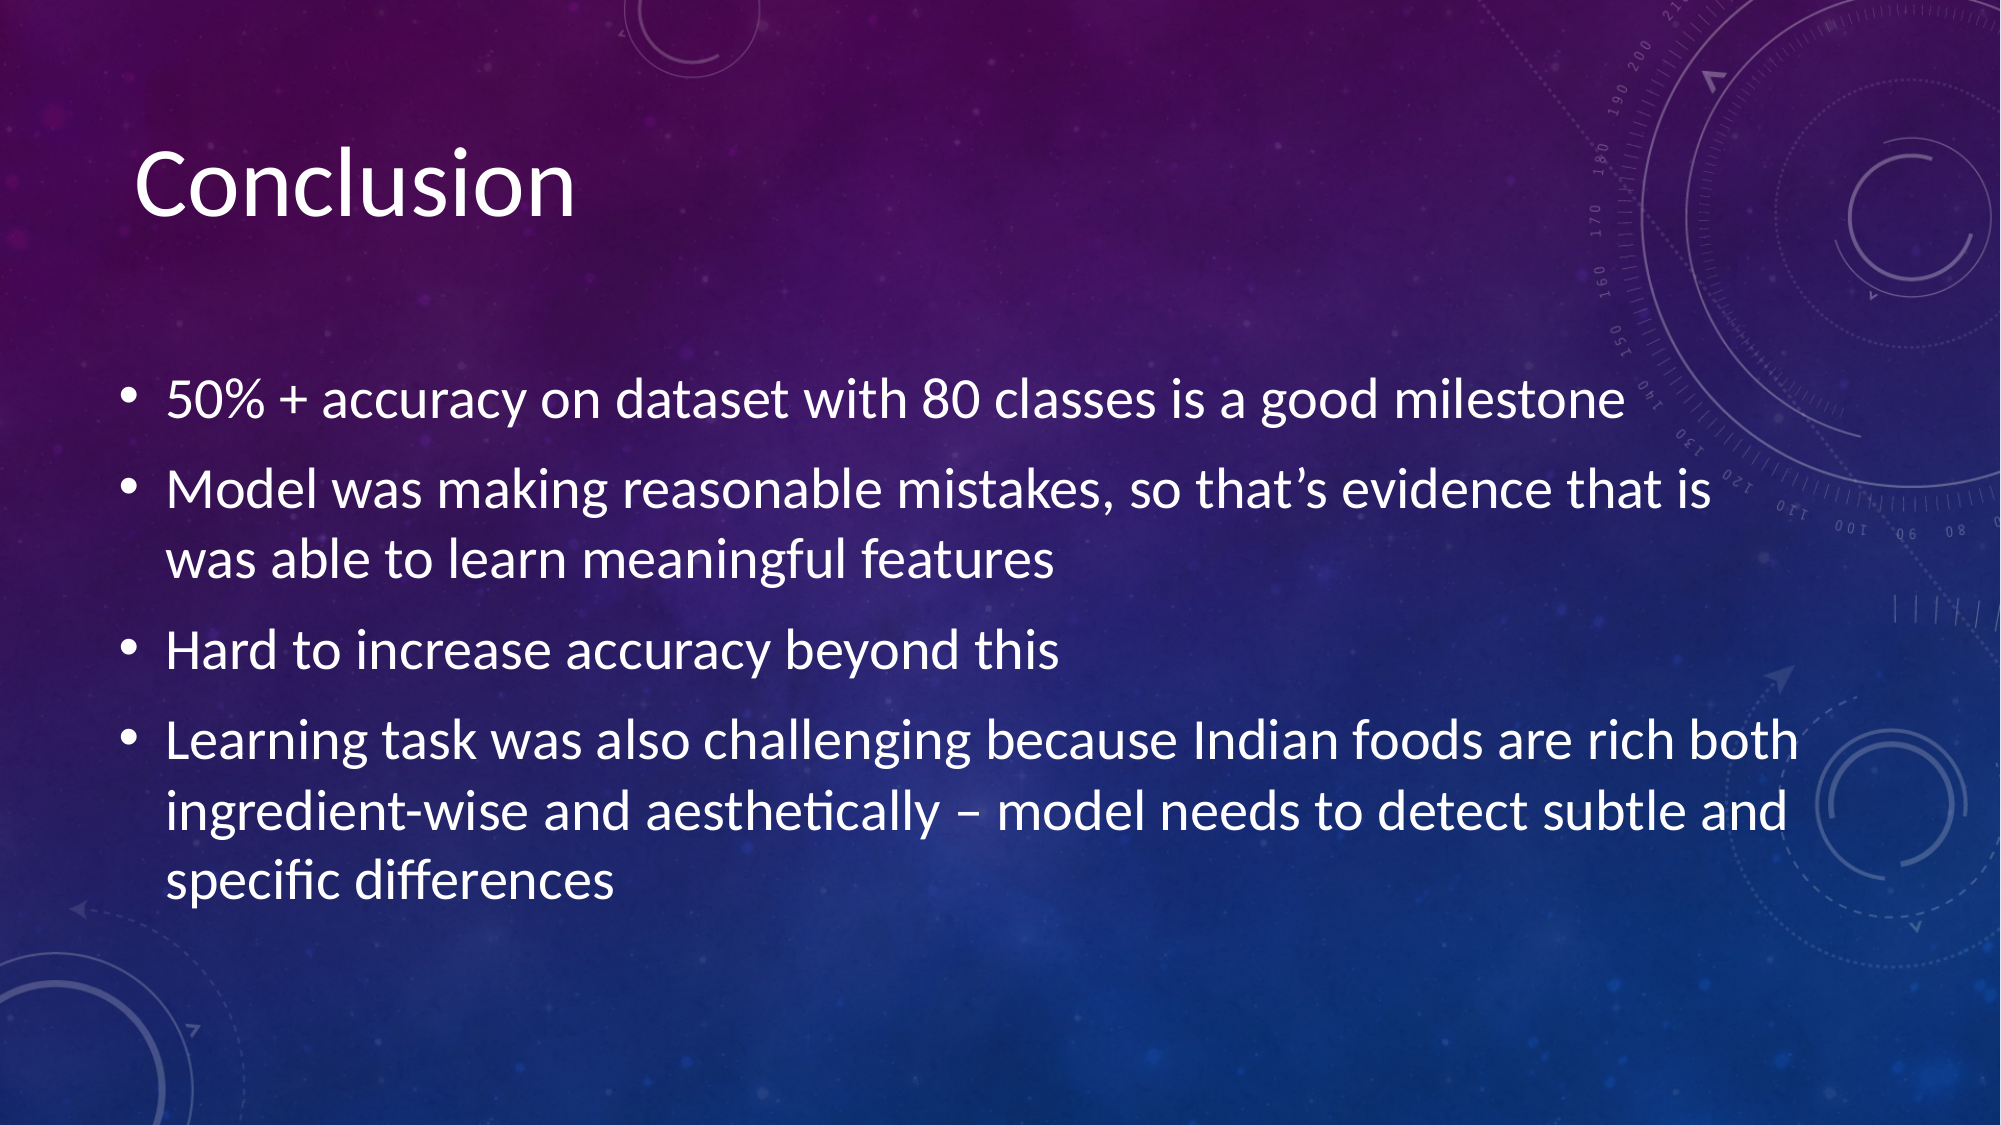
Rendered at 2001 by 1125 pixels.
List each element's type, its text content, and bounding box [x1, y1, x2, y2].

text_box Conclusion [119, 108, 1299, 244]
picture [0, 0, 2001, 1125]
list 50% + accuracy on dataset with 80 classes is a good milestone Model was making reasonable mistakes, so that’s evidence that is was able to learn meaningful features Hard to increase accuracy beyond this Learning task was also challenging because Indian foods are rich both ingredient-wise and aesthetically – model needs to detect subtle and specific differences [103, 325, 1820, 946]
